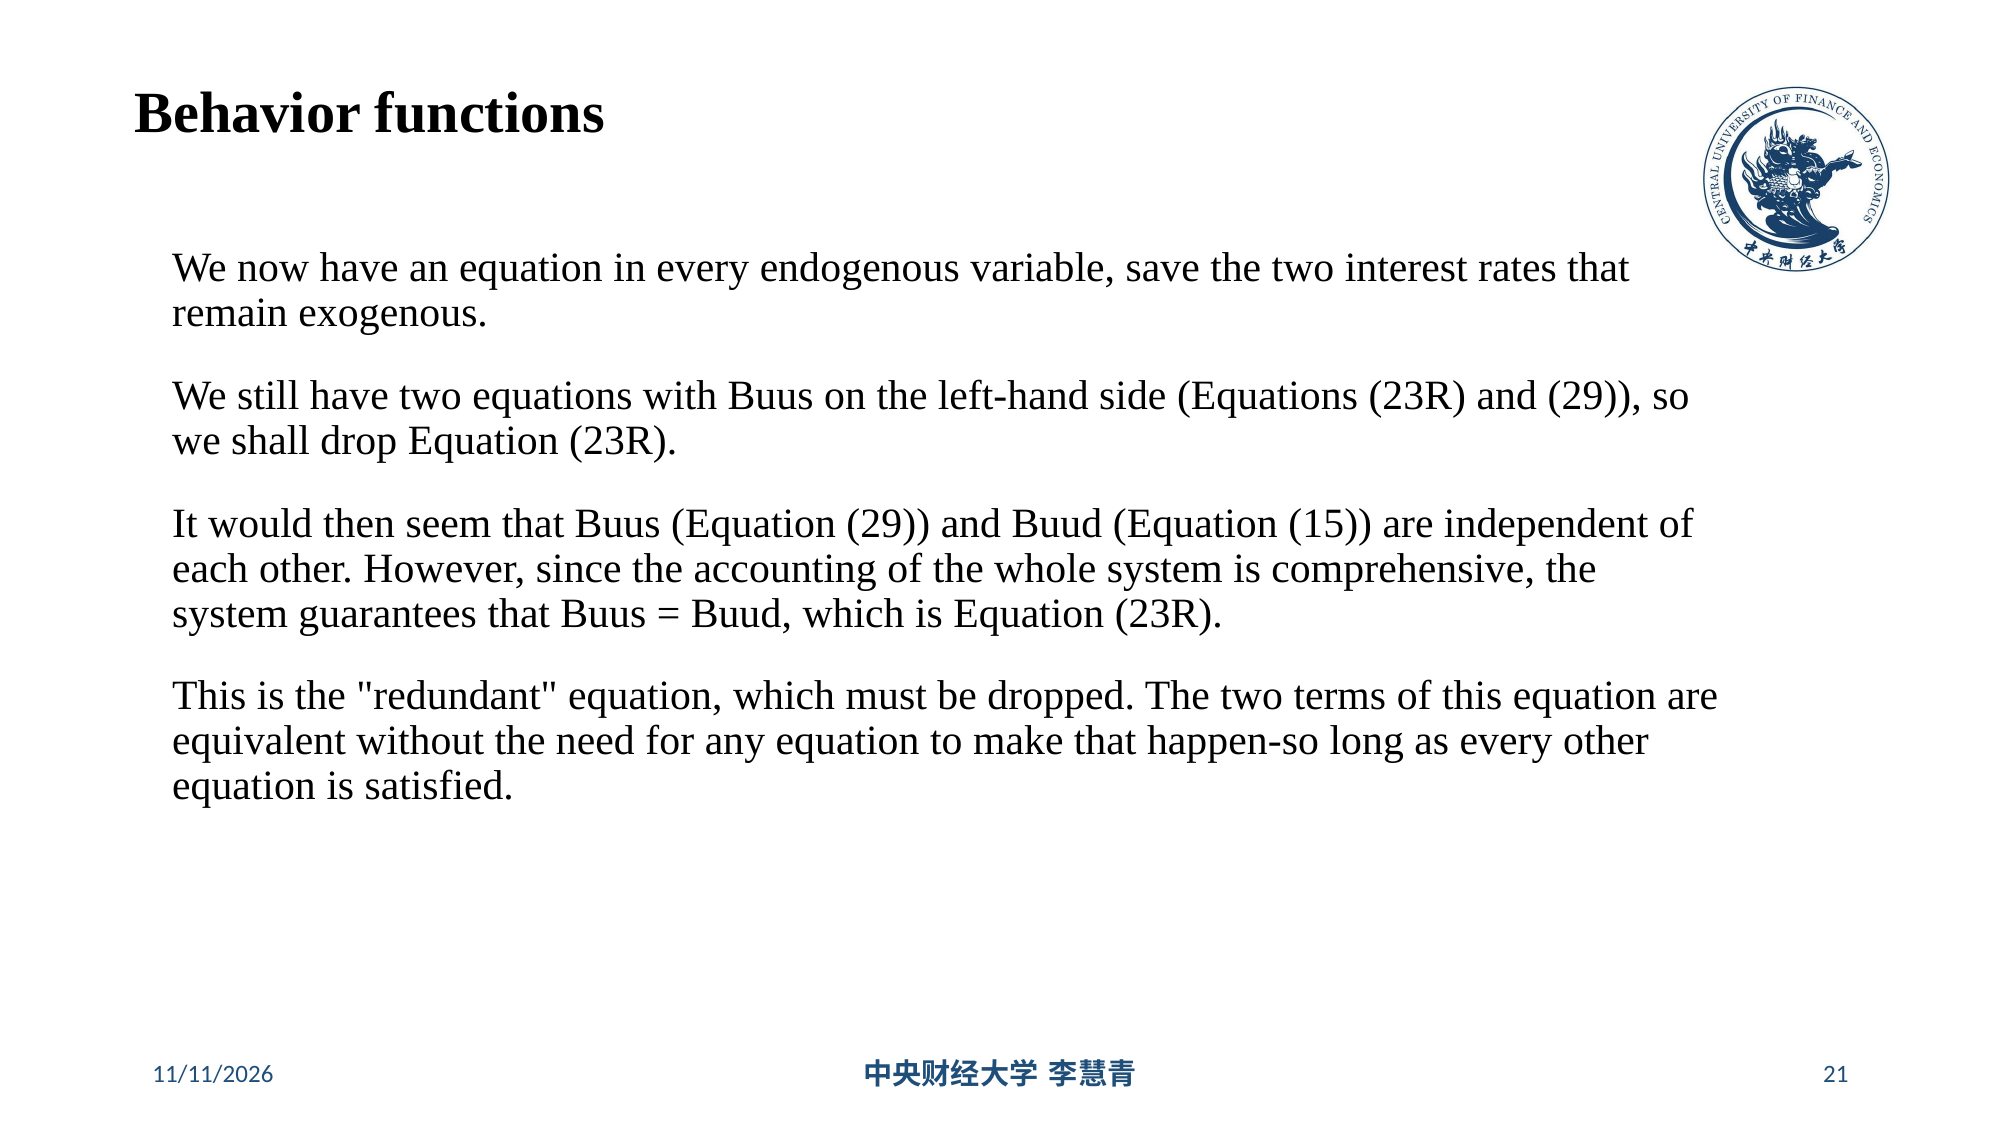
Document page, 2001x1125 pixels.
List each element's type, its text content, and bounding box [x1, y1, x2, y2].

footer 中央财经大学 李慧青 [662, 1042, 1338, 1103]
title Behavior functions [119, 55, 1845, 173]
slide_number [137, 1042, 588, 1103]
slide_number 21 [1413, 1042, 1864, 1103]
list We now have an equation in every endogenous variable, save the two interest rates that remain exogenous. We still have two equations with Buus on the left-hand side (Equations (23R) and (29)), so we shall drop Equation (23R). It would then seem that Buus (Equation (29)) and Buud (Equation (15)) are independent of each other. However, since the accounting of the whole system is comprehensive, the system guarantees that Buus = Buud, which is Equation (23R). This is the "redundant" equation, which must be dropped. The two terms of this equation are equivalent without the need for any equation to make that happen-so long as every other equation is satisfied. [119, 238, 1738, 904]
picture [1615, 52, 1980, 307]
